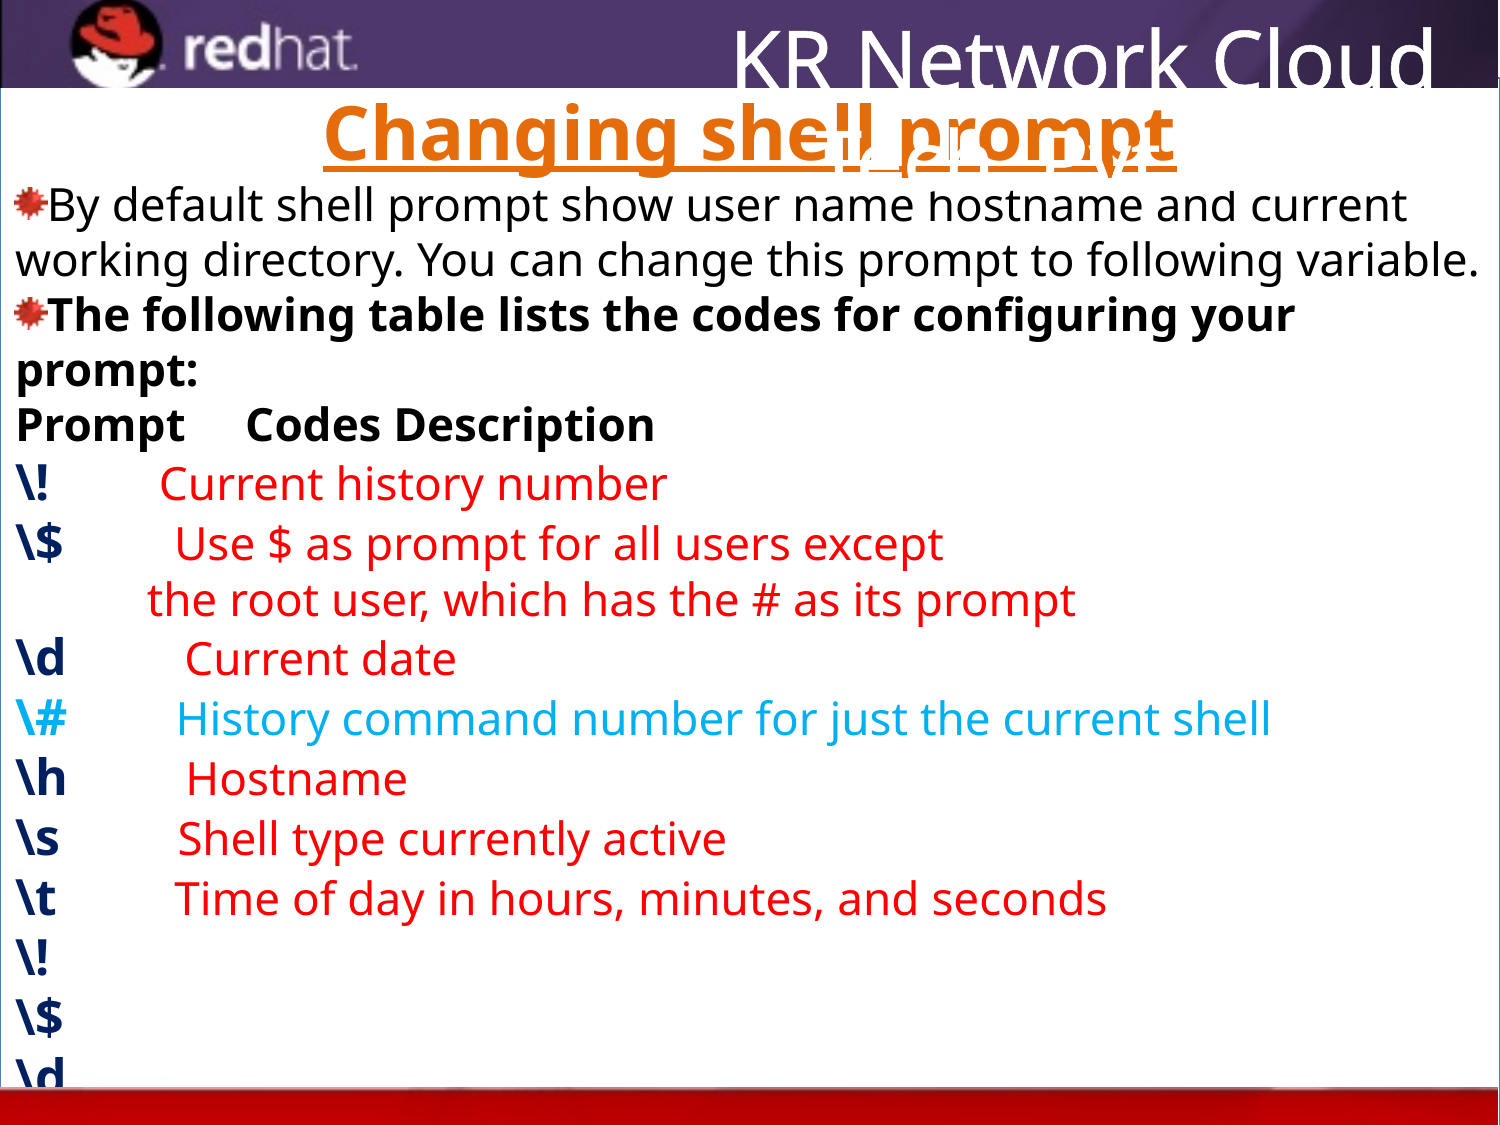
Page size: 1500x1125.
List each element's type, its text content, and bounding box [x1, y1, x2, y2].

picture [0, 0, 1499, 88]
text_box KR Network Cloud Tech. Pvt. Ltd. [667, 95, 1500, 215]
picture [14, 187, 48, 220]
picture [0, 1087, 1499, 1125]
text_box Changing shell prompt By default shell prompt show user name hostname and current working directory. You can change this prompt to following variable. The following table lists the codes for configuring your prompt: Prompt Codes Description \! Current history number \$ Use $ as prompt for all users except the root user, which has the # as its prompt \d Current date \# History command number for just the current shell \h Hostname \s Shell type currently active \t Time of day in hours, minutes, and seconds \! \$ \d 22 \h [0, 96, 1500, 1087]
picture [14, 297, 48, 330]
